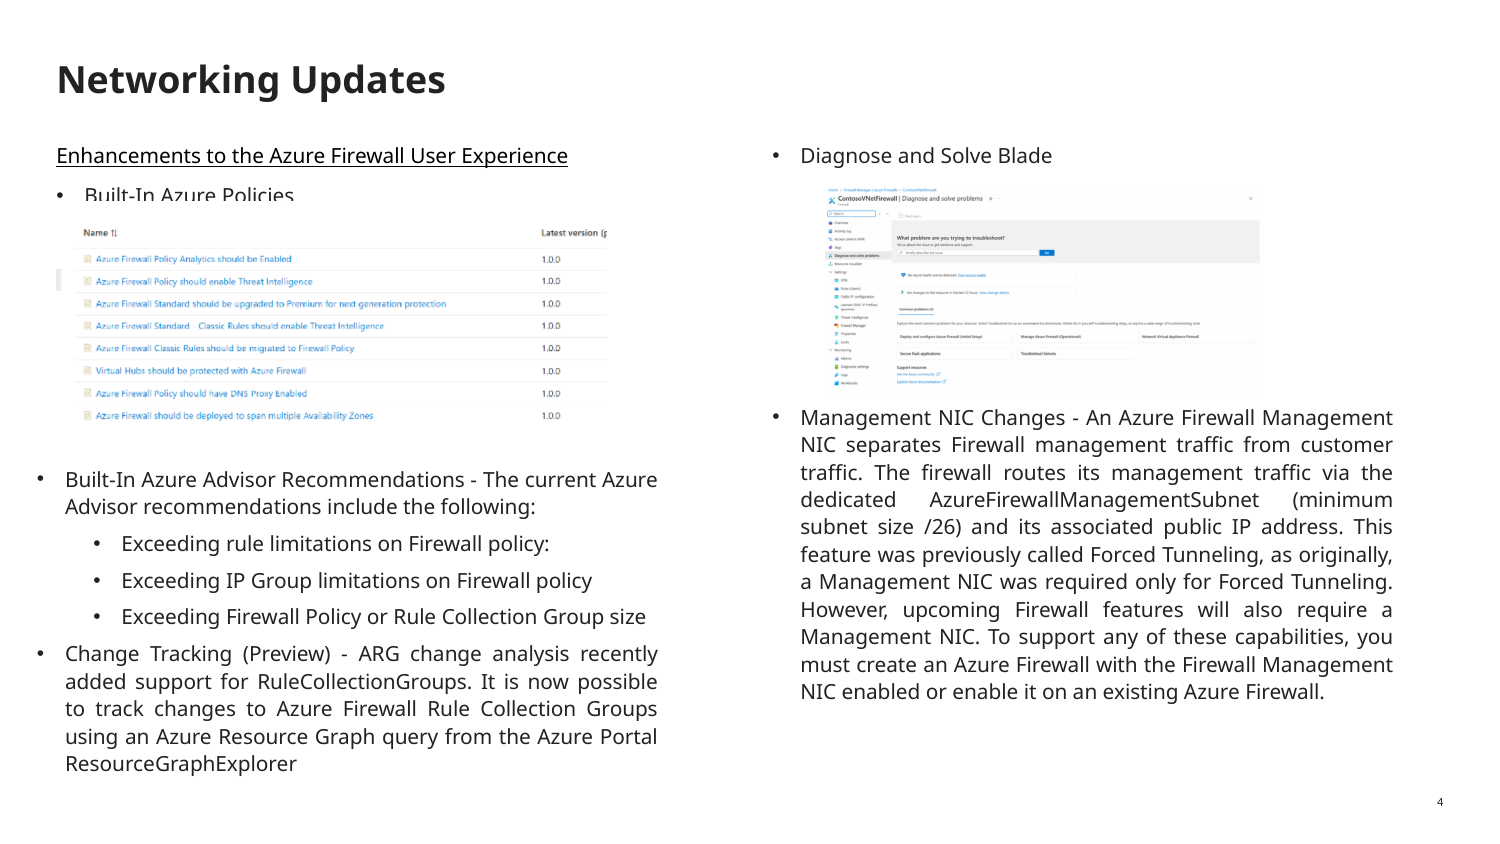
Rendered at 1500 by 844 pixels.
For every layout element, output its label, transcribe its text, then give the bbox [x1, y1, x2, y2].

text_box Diagnose and Solve Blade [772, 140, 1394, 188]
list Enhancements to the Azure Firewall User Experience Built-In Azure Policies [56, 140, 706, 225]
picture [825, 187, 1263, 395]
list Built-In Azure Advisor Recommendations - The current Azure Advisor recommendations include the following: Exceeding rule limitations on Firewall policy: Exceeding IP Group limitations on Firewall policy Exceeding Firewall Policy or Rule Collection Group size Change Tracking (Preview) - ARG change analysis recently added support for RuleCollectionGroups. It is now possible to track changes to Azure Firewall Rule Collection Groups using an Azure Resource Graph query from the Azure Portal ResourceGraphExplorer [36, 463, 658, 820]
text_box Management NIC Changes - An Azure Firewall Management NIC separates Firewall management traffic from customer traffic. The firewall routes its management traffic via the dedicated AzureFirewallManagementSubnet (minimum subnet size /26) and its associated public IP address. This feature was previously called Forced Tunneling, as originally, a Management NIC was required only for Forced Tunneling. However, upcoming Firewall features will also require a Management NIC. To support any of these capabilities, you must create an Azure Firewall with the Firewall Management NIC enabled or enable it on an existing Azure Firewall. [772, 401, 1394, 742]
picture [56, 201, 607, 422]
title Networking Updates [56, 56, 1444, 113]
